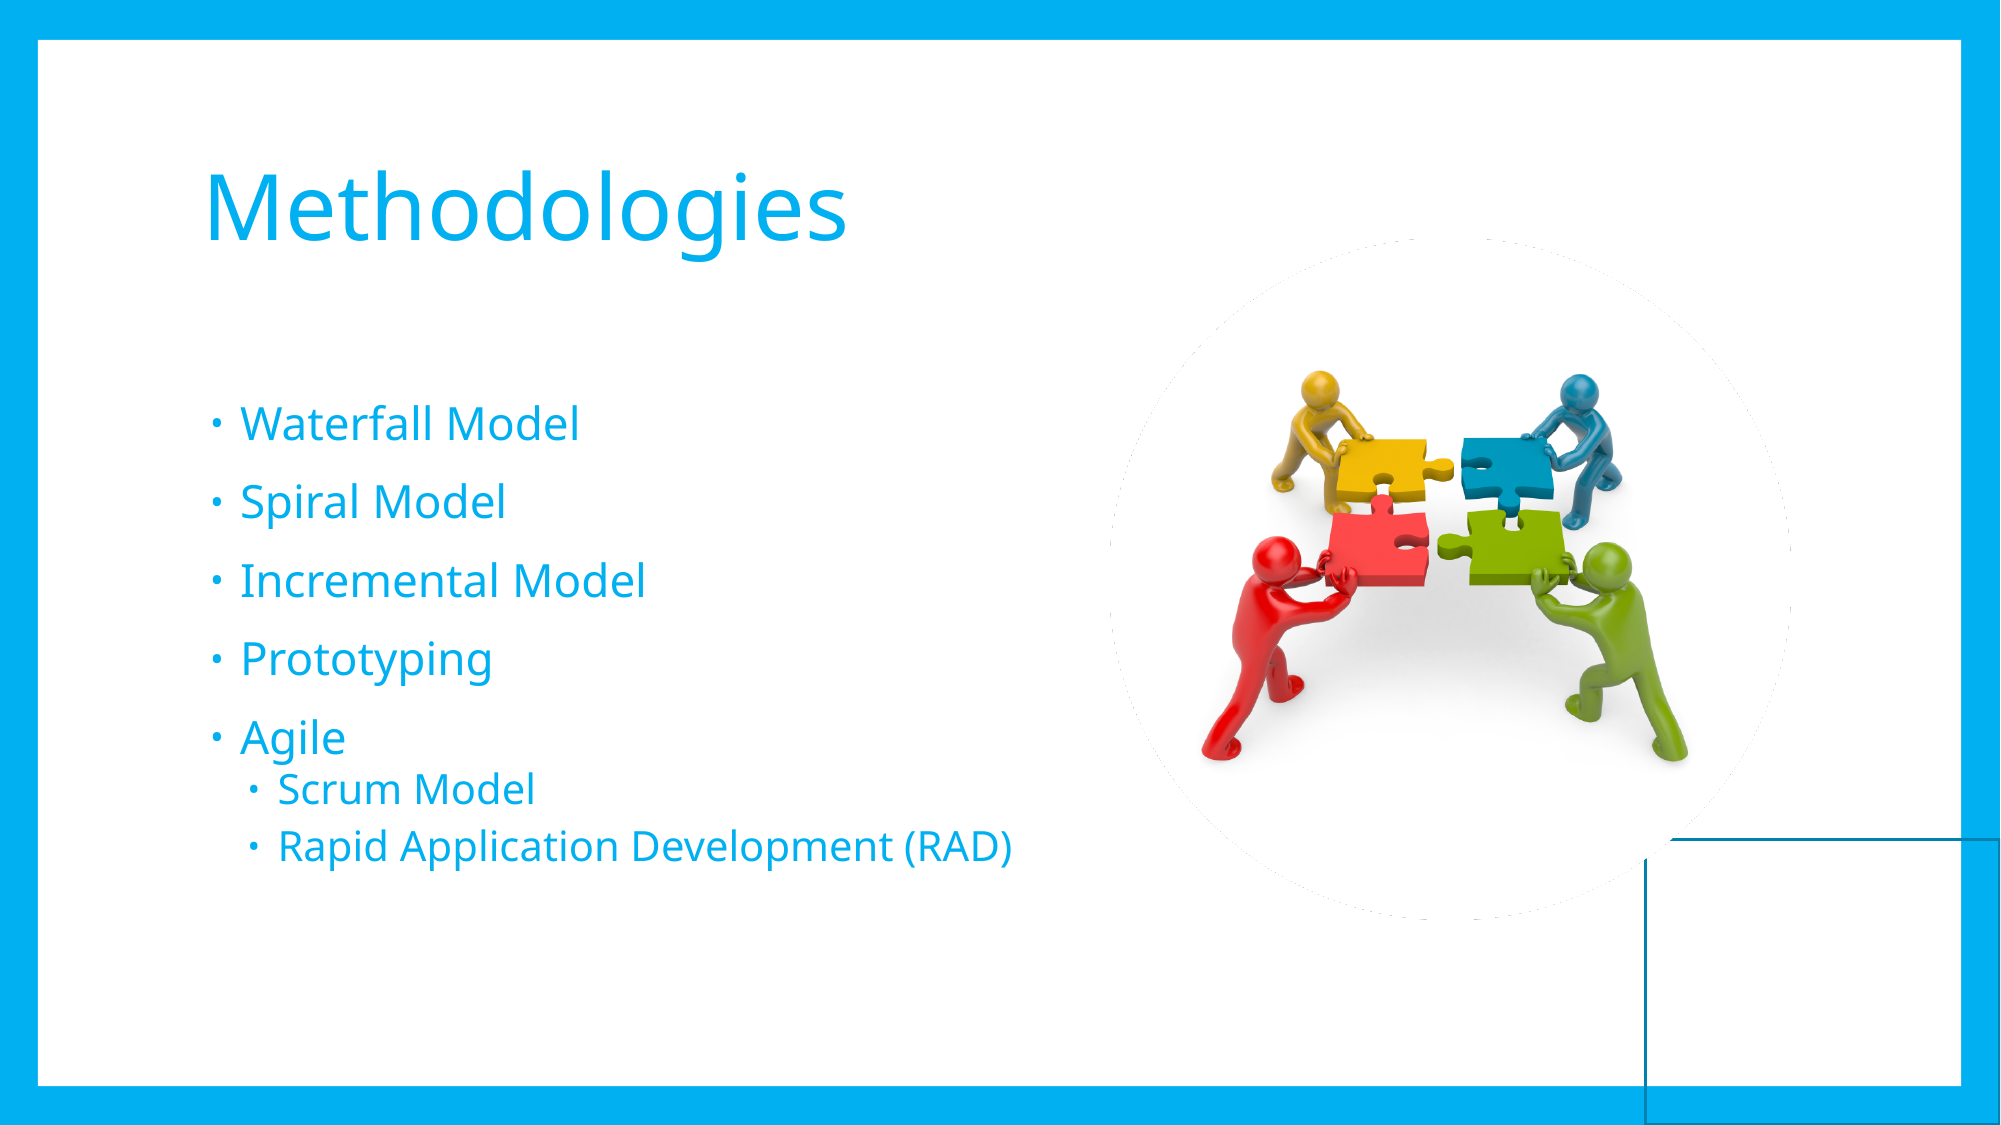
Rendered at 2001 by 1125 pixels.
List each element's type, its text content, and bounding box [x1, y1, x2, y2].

list Waterfall Model Spiral Model Incremental Model Prototyping Agile Scrum Model Rapid Application Development (RAD) [187, 337, 1808, 1000]
picture [1107, 236, 1792, 921]
title Methodologies [187, 99, 1808, 323]
